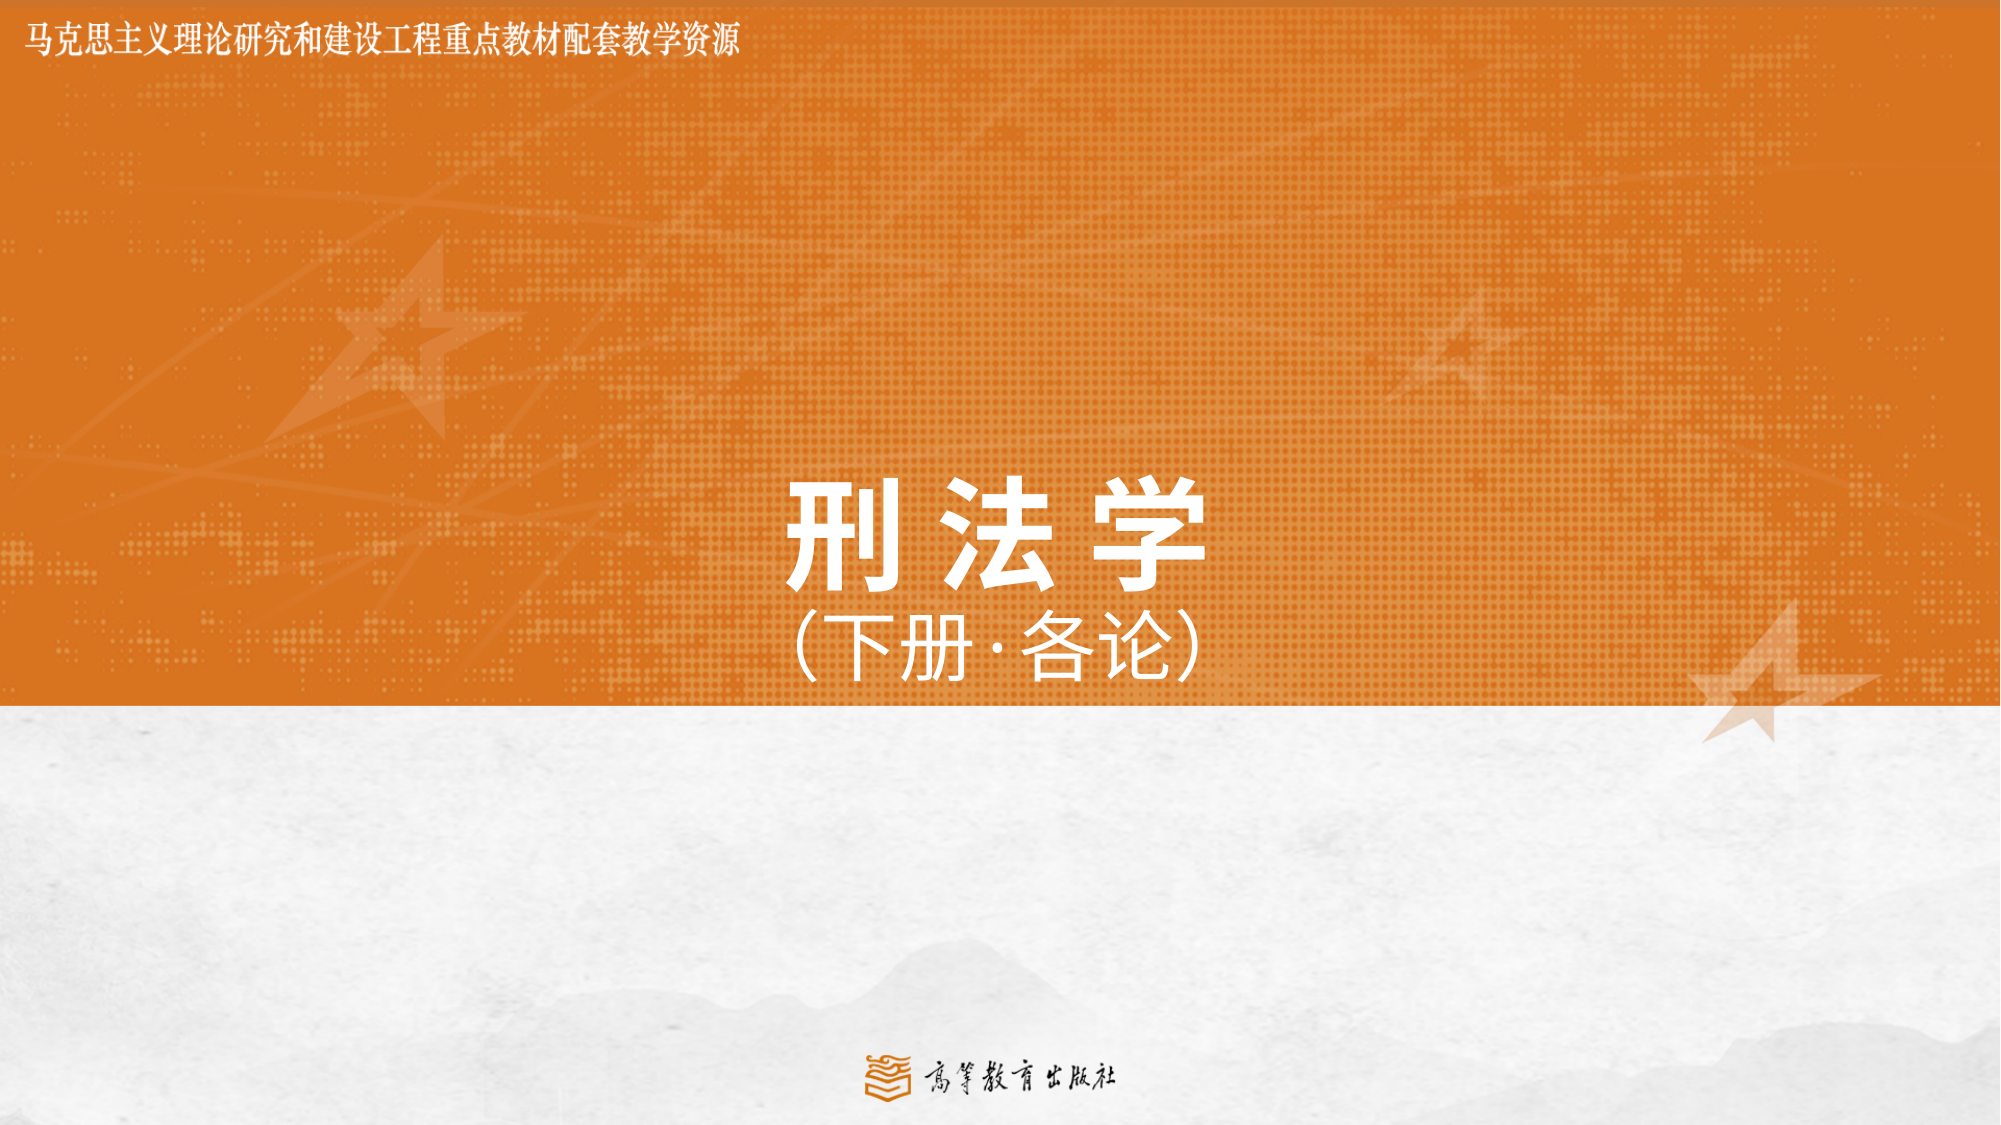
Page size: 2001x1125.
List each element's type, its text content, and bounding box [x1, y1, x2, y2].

picture [0, 0, 2001, 1125]
title 刑 法 学 （下册·各论） [247, 464, 1748, 700]
